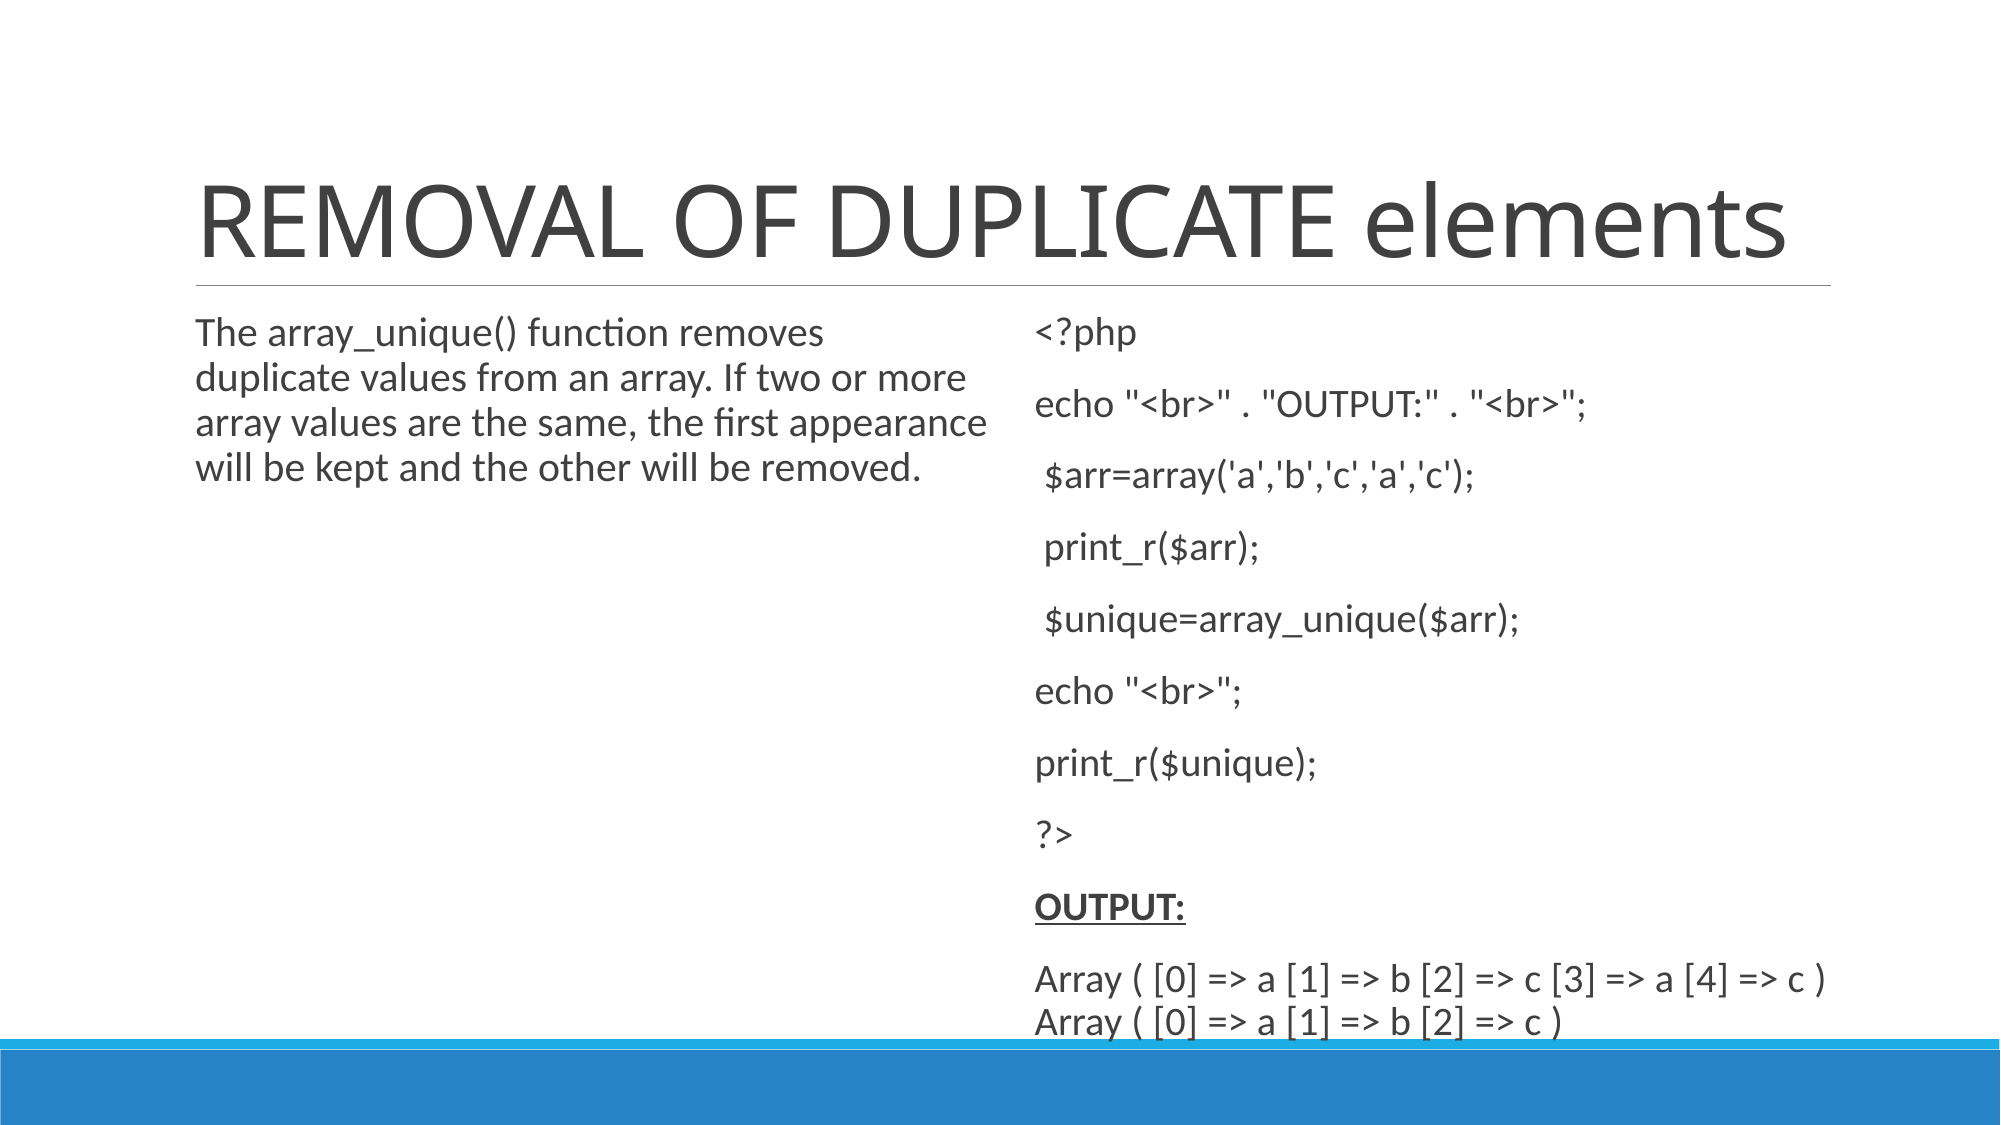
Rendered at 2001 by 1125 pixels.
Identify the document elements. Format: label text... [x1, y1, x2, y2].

list <?php echo "<br>" . "OUTPUT:" . "<br>"; $arr=array('a','b','c','a','c'); print_r($arr); $unique=array_unique($arr); echo "<br>"; print_r($unique); ?> OUTPUT: Array ( [0] => a [1] => b [2] => c [3] => a [4] => c ) Array ( [0] => a [1] => b [2] => c ) [1020, 302, 1905, 1125]
list The array_unique() function removes duplicate values from an array. If two or more array values are the same, the first appearance will be kept and the other will be removed. [180, 302, 990, 963]
title REMOVAL OF DUPLICATE elements [180, 47, 1830, 285]
